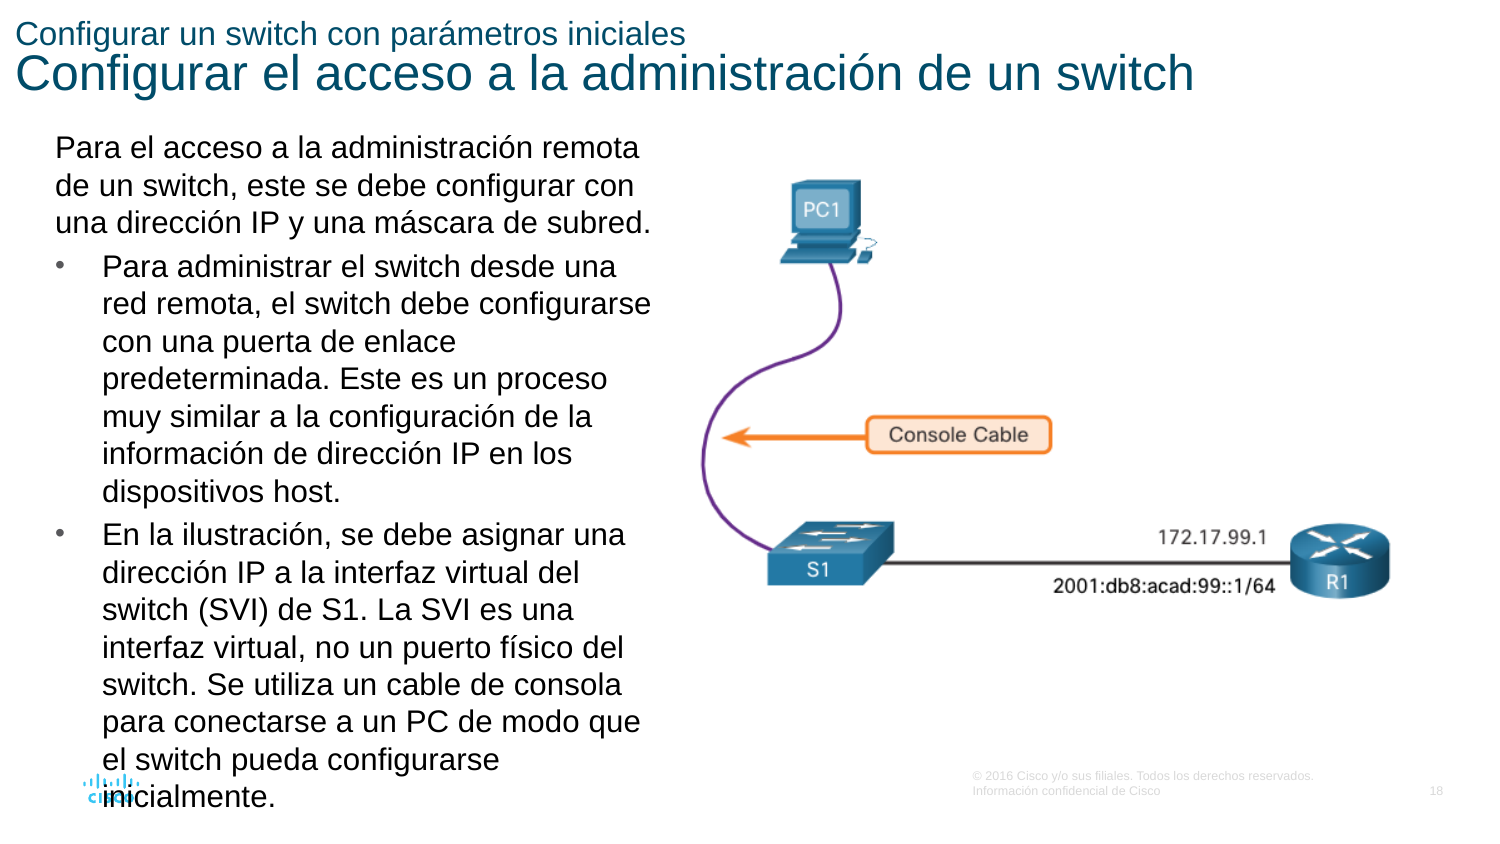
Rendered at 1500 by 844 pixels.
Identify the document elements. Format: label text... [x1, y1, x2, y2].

list Para el acceso a la administración remota de un switch, este se debe configurar con una dirección IP y una máscara de subred. Para administrar el switch desde una red remota, el switch debe configurarse con una puerta de enlace predeterminada. Este es un proceso muy similar a la configuración de la información de dirección IP en los dispositivos host. En la ilustración, se debe asignar una dirección IP a la interfaz virtual del switch (SVI) de S1. La SVI es una interfaz virtual, no un puerto físico del switch. Se utiliza un cable de consola para conectarse a un PC de modo que el switch pueda configurarse inicialmente. [40, 120, 670, 726]
picture [691, 167, 1404, 609]
title Configurar un switch con parámetros iniciales Configurar el acceso a la administración de un switch [0, 0, 1369, 121]
